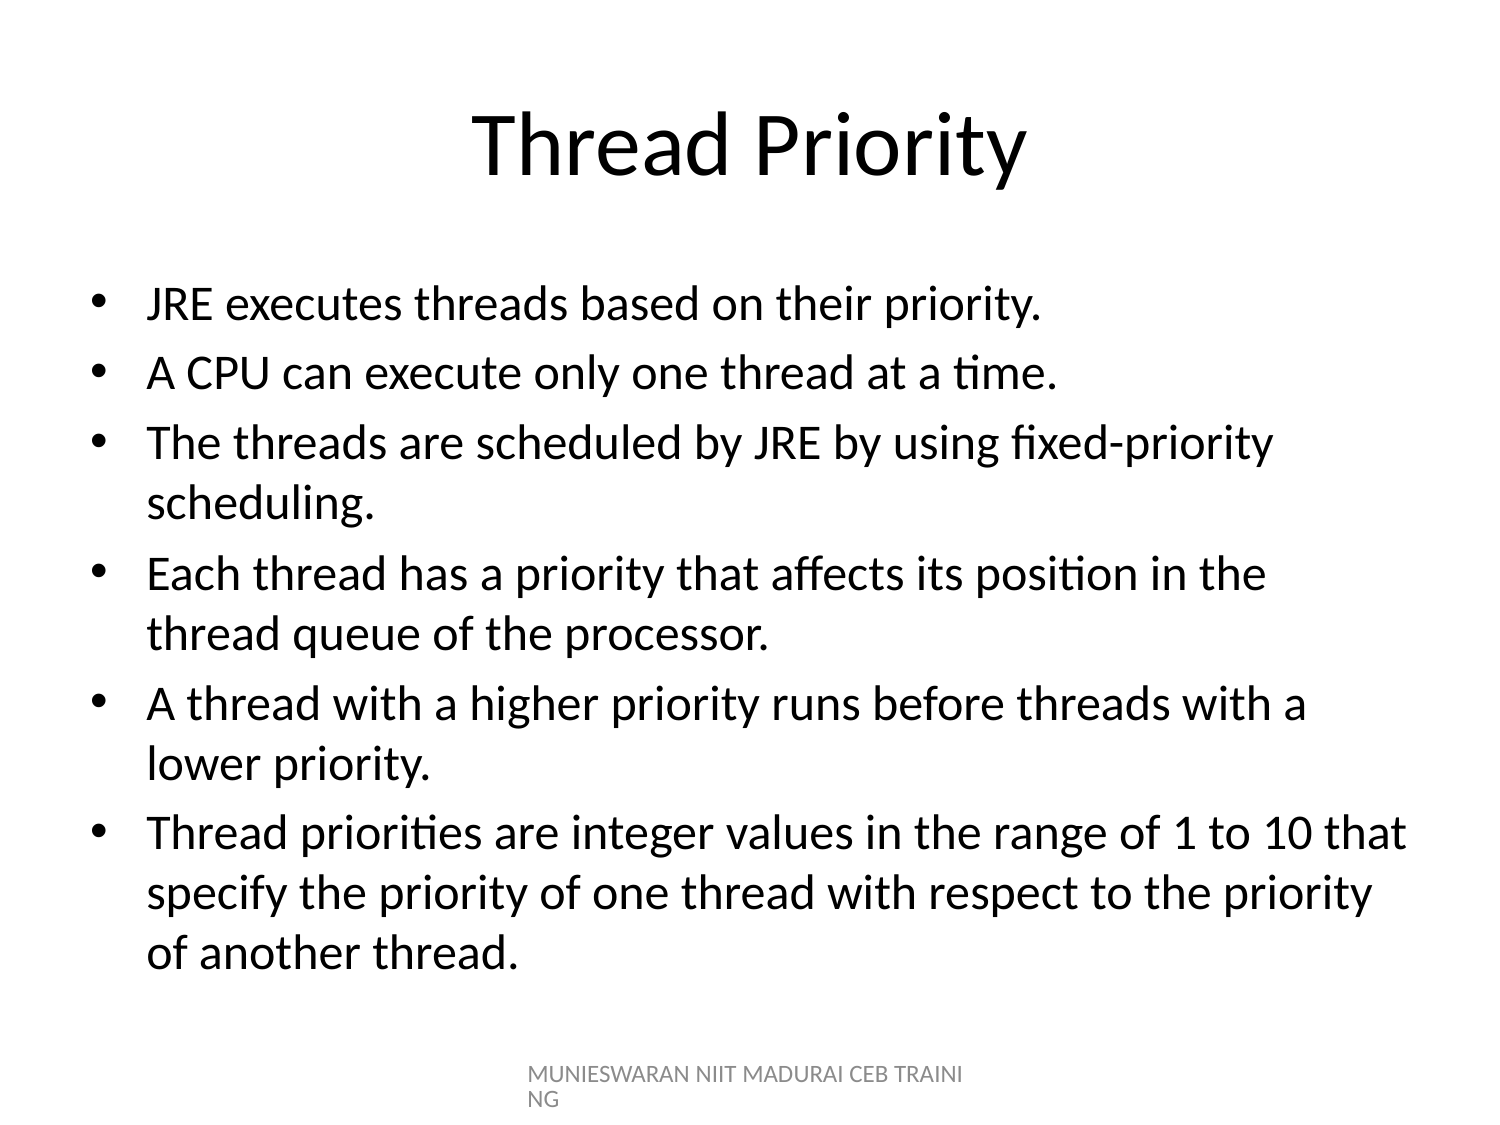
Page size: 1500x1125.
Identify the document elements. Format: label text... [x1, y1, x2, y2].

footer MUNIESWARAN NIIT MADURAI CEB TRAINING [512, 1042, 988, 1103]
title Thread Priority [75, 45, 1425, 233]
list JRE executes threads based on their priority. A CPU can execute only one thread at a time. The threads are scheduled by JRE by using fixed-priority scheduling. Each thread has a priority that affects its position in the thread queue of the processor. A thread with a higher priority runs before threads with a lower priority. Thread priorities are integer values in the range of 1 to 10 that specify the priority of one thread with respect to the priority of another thread. [75, 262, 1425, 1005]
